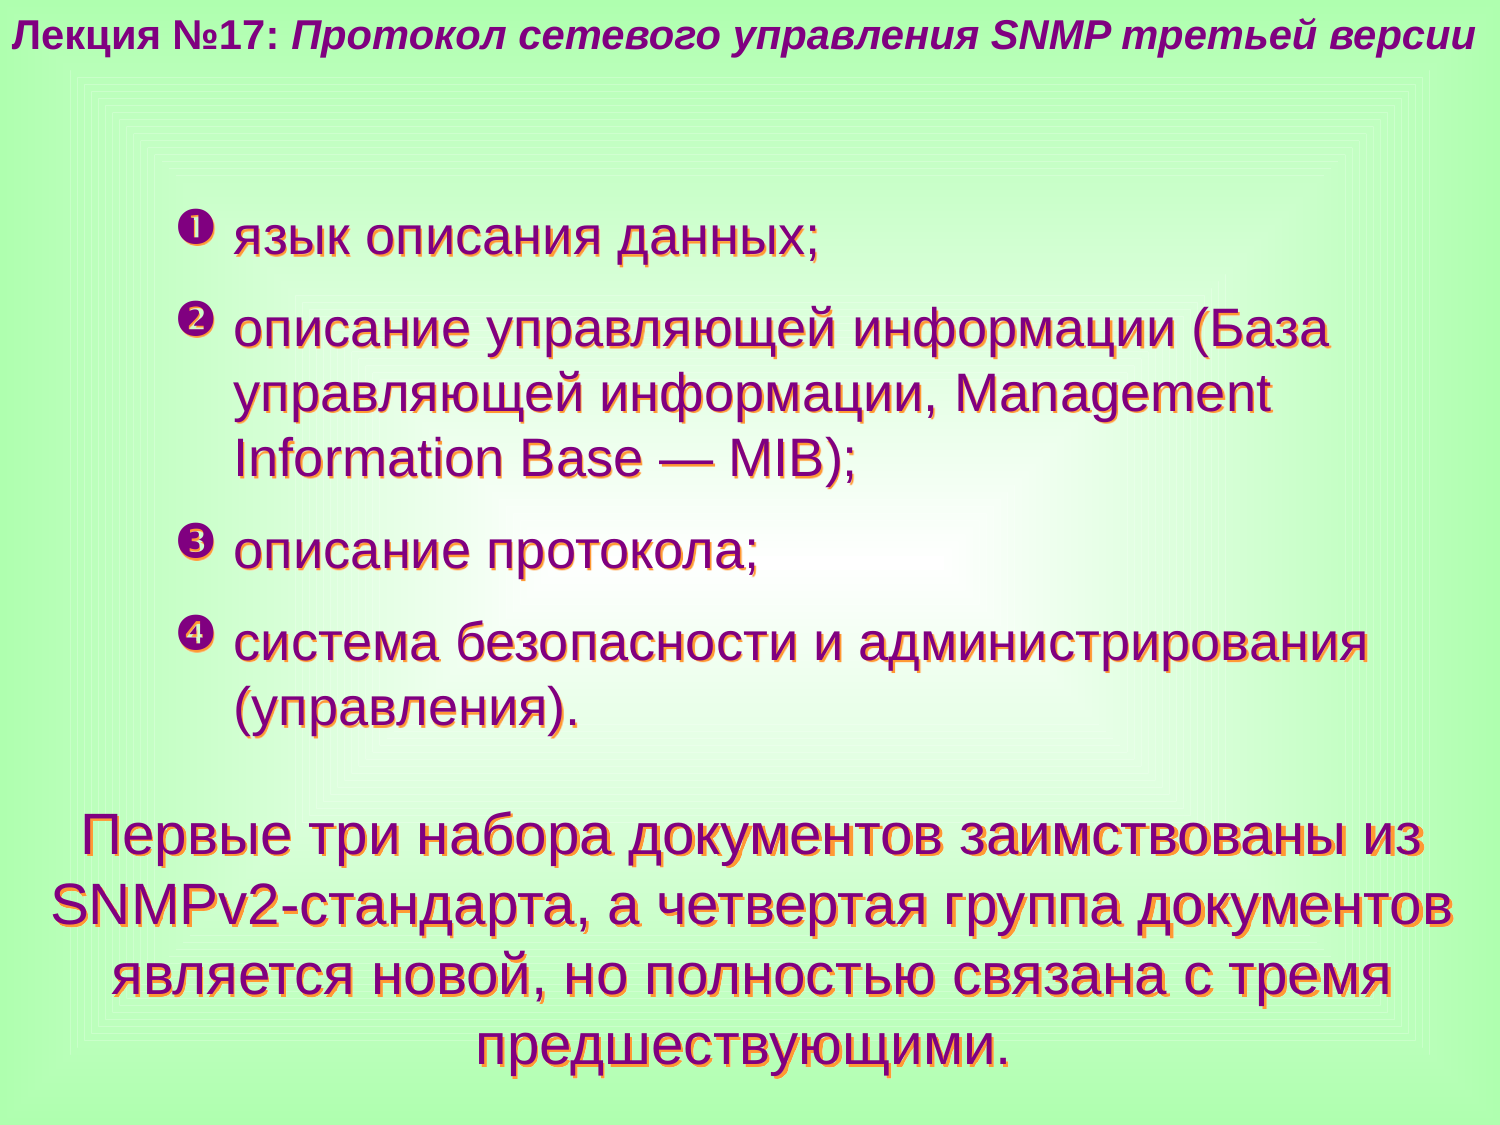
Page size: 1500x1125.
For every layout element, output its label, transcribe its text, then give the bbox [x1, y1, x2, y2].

text_box Первые три набора документов заимствованы из SNMPv2-стандарта, а четвертая группа документов является новой, но полностью связана с тремя предшествующими. [34, 788, 1470, 1084]
text_box Лекция №17: Протокол сетевого управления SNMP третьей версии [0, 0, 1500, 65]
text_box язык описания данных; описание управляющей информации (База управляющей информации, Management Information Base — MIB); описание протокола; система безопасности и администрирования (управления). [159, 192, 1449, 744]
